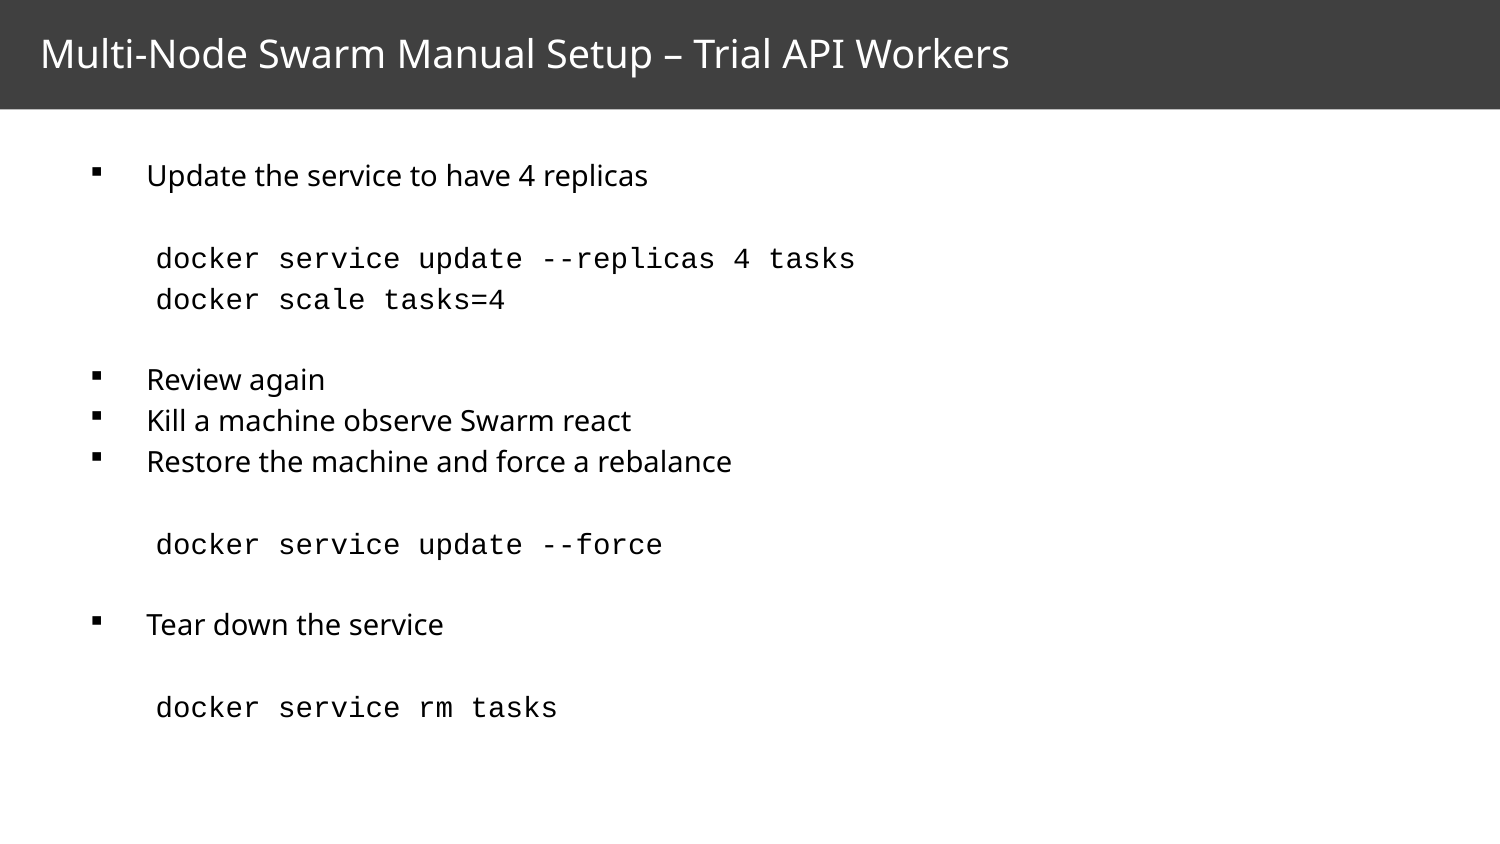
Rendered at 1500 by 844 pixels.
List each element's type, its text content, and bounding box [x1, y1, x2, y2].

title Multi-Node Swarm Manual Setup – Trial API Workers [24, 21, 1471, 85]
list Update the service to have 4 replicas docker service update --replicas 4 tasks docker scale tasks=4 Review again Kill a machine observe Swarm react Restore the machine and force a rebalance docker service update --force Tear down the service docker service rm tasks [75, 150, 1425, 754]
